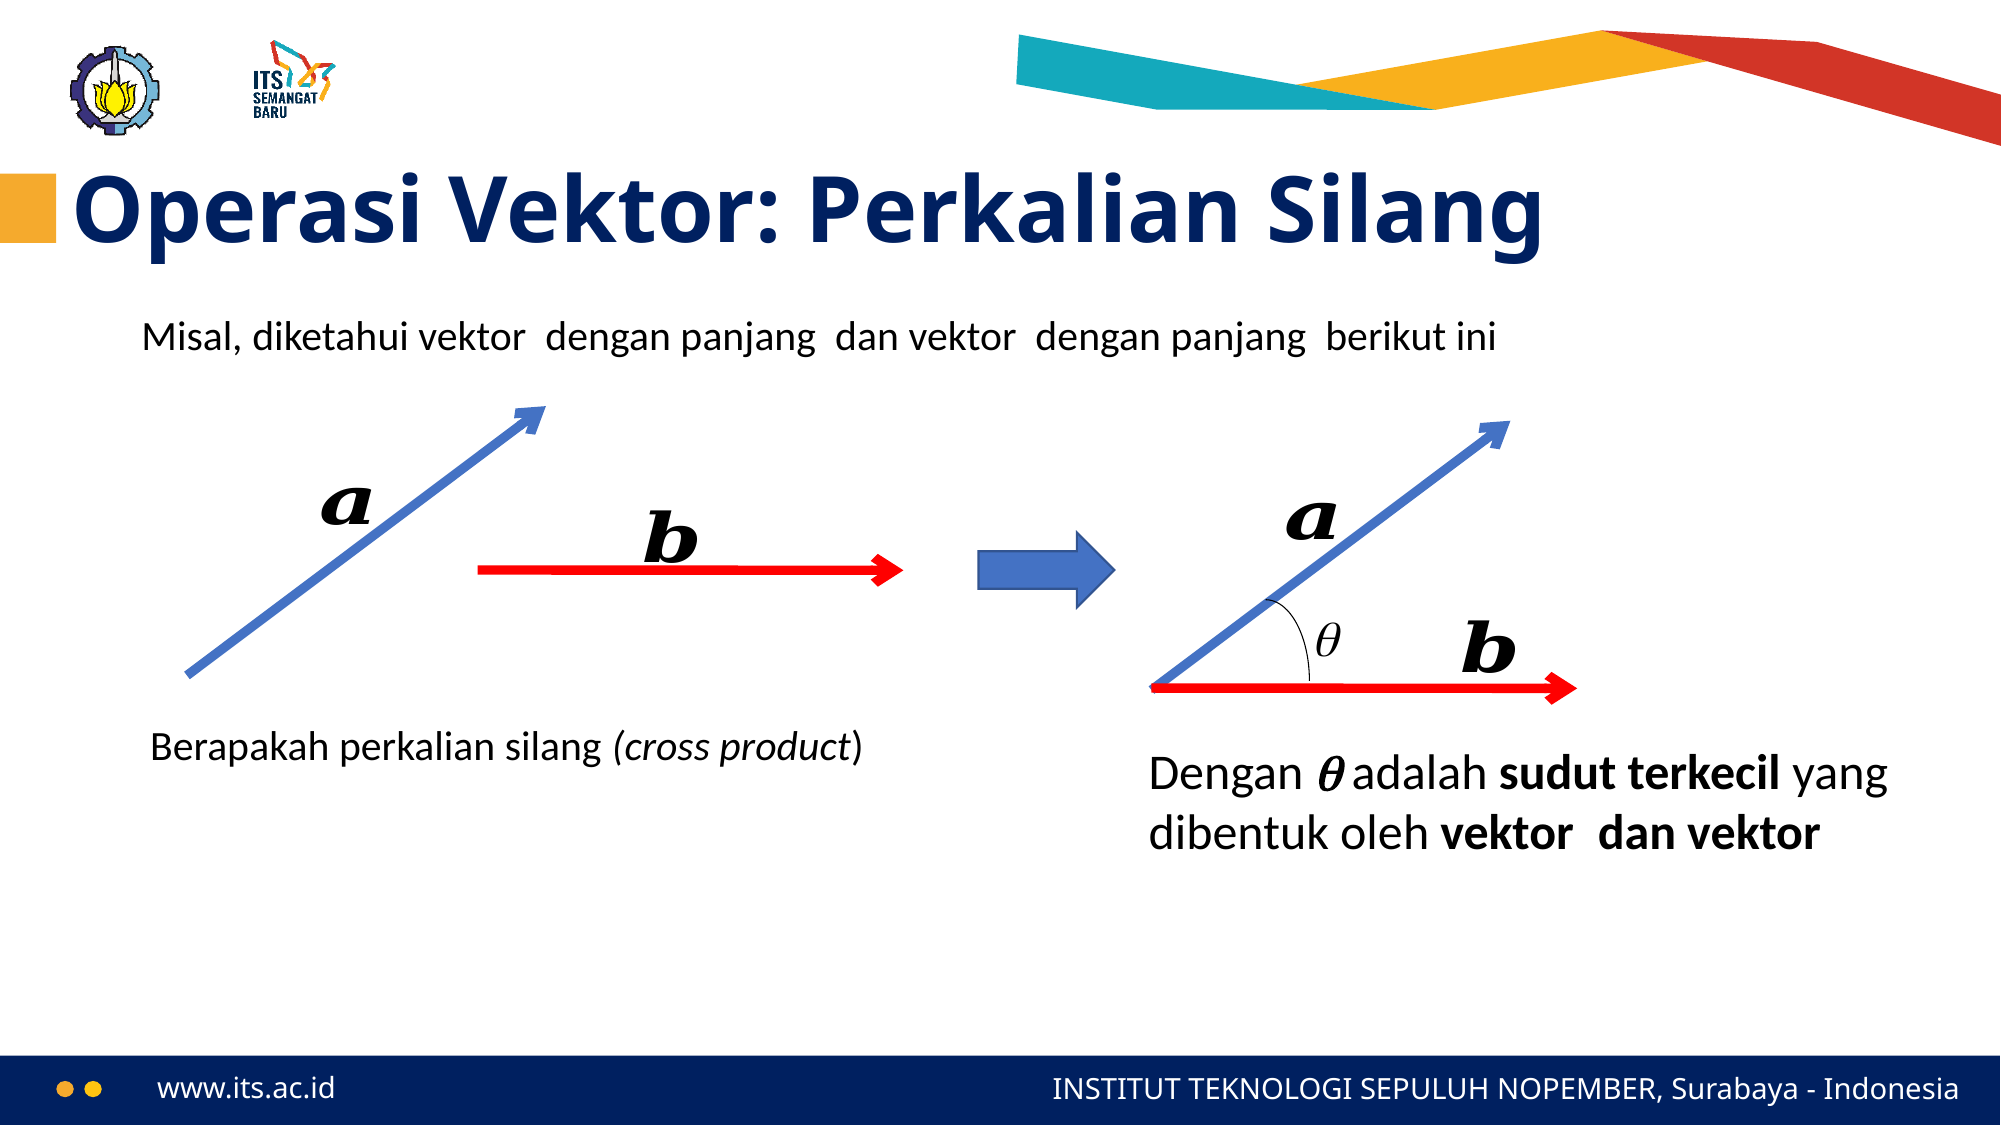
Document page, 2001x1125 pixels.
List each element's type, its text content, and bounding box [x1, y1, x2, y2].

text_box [186, 406, 546, 676]
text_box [1151, 420, 1511, 688]
text_box [977, 530, 1116, 610]
text_box www.its.ac.id [142, 1061, 785, 1112]
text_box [56, 1080, 102, 1098]
text_box [0, 173, 57, 244]
picture [69, 45, 160, 136]
text_box Operasi Vektor: Perkalian Silang [56, 141, 968, 270]
picture [968, 0, 2000, 296]
text_box [0, 1055, 2000, 1125]
picture [243, 27, 346, 130]
text_box INSTITUT TEKNOLOGI SEPULUH NOPEMBER, Surabaya - Indonesia [886, 1062, 1976, 1113]
